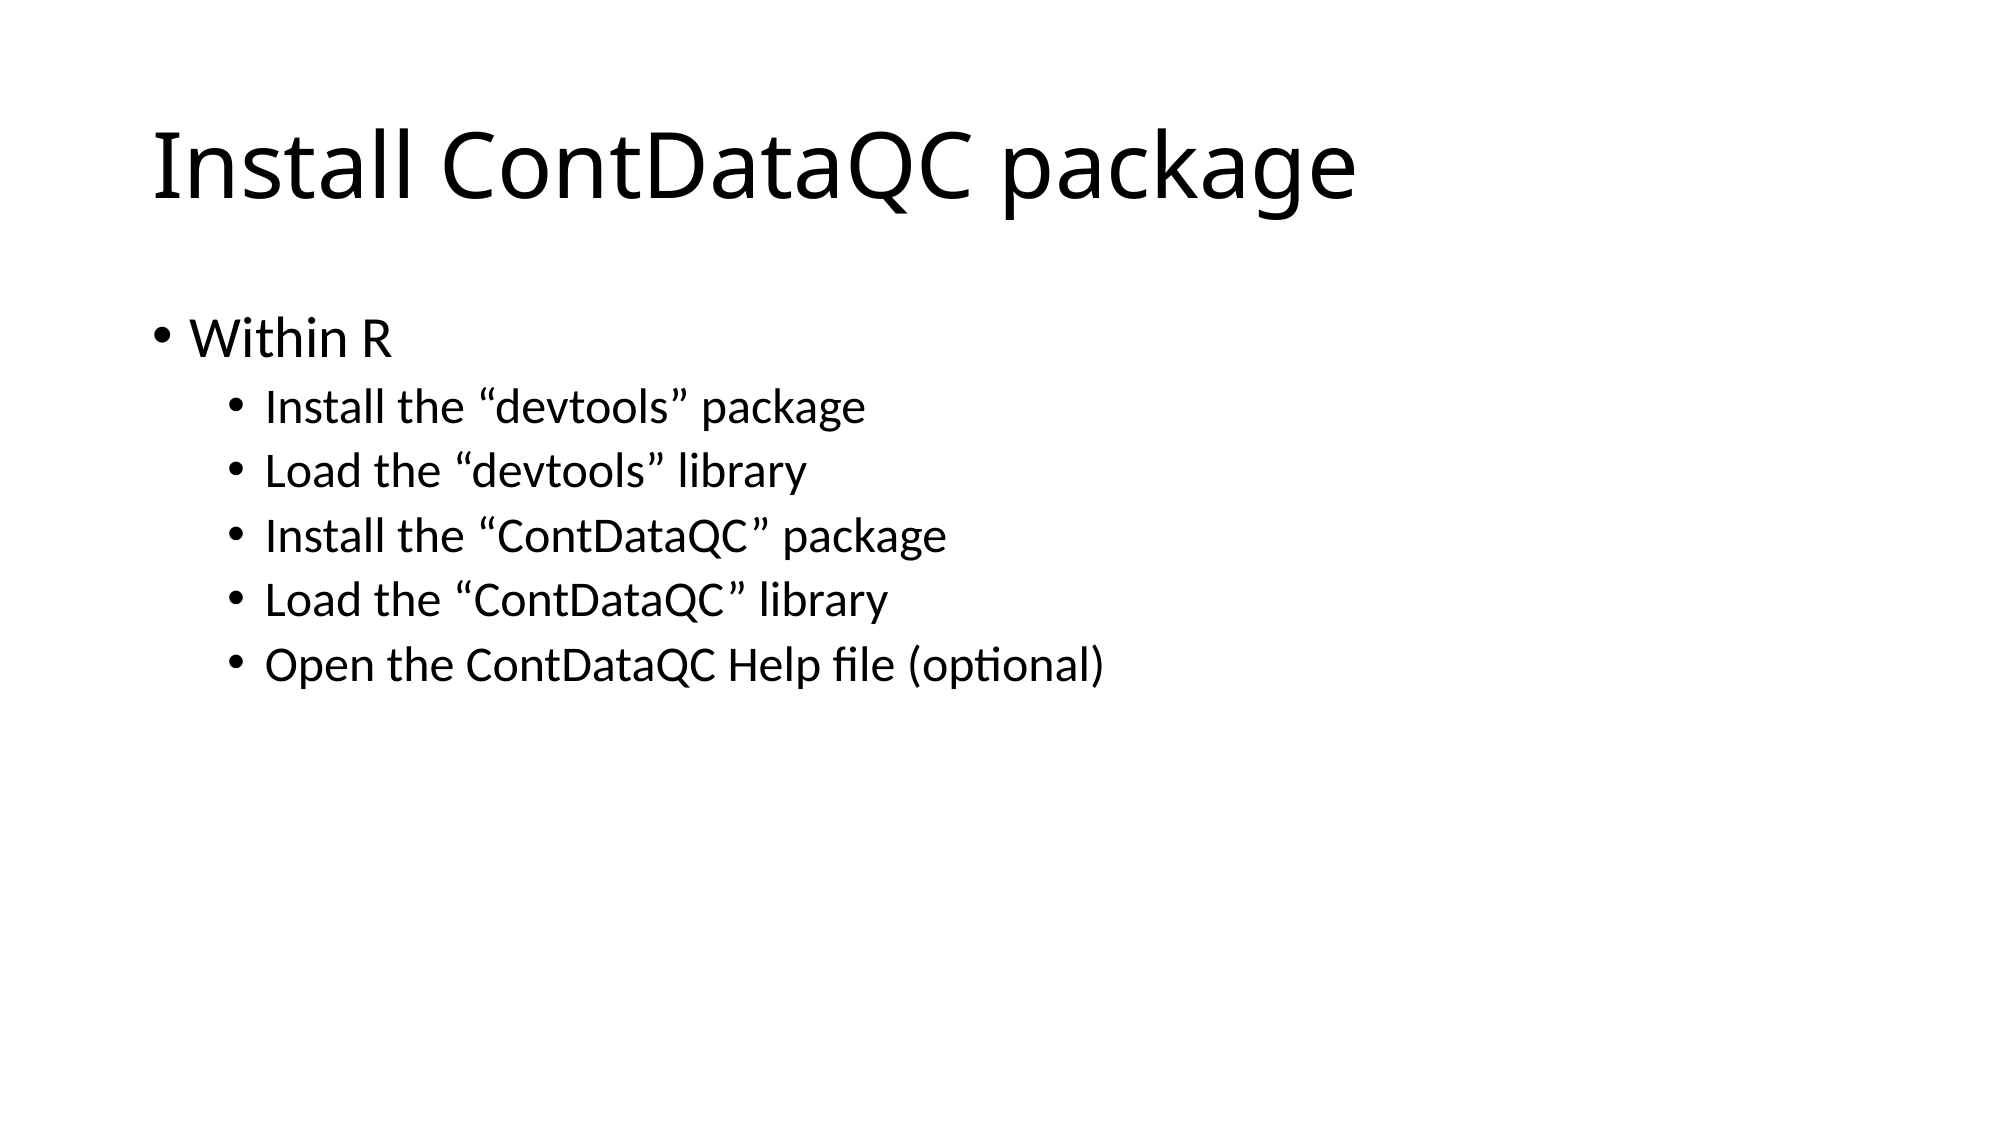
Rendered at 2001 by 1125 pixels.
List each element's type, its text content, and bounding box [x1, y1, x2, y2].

list Within R Install the “devtools” package Load the “devtools” library Install the “ContDataQC” package Load the “ContDataQC” library Open the ContDataQC Help file (optional) [137, 299, 1863, 1014]
title Install ContDataQC package [137, 59, 1863, 278]
